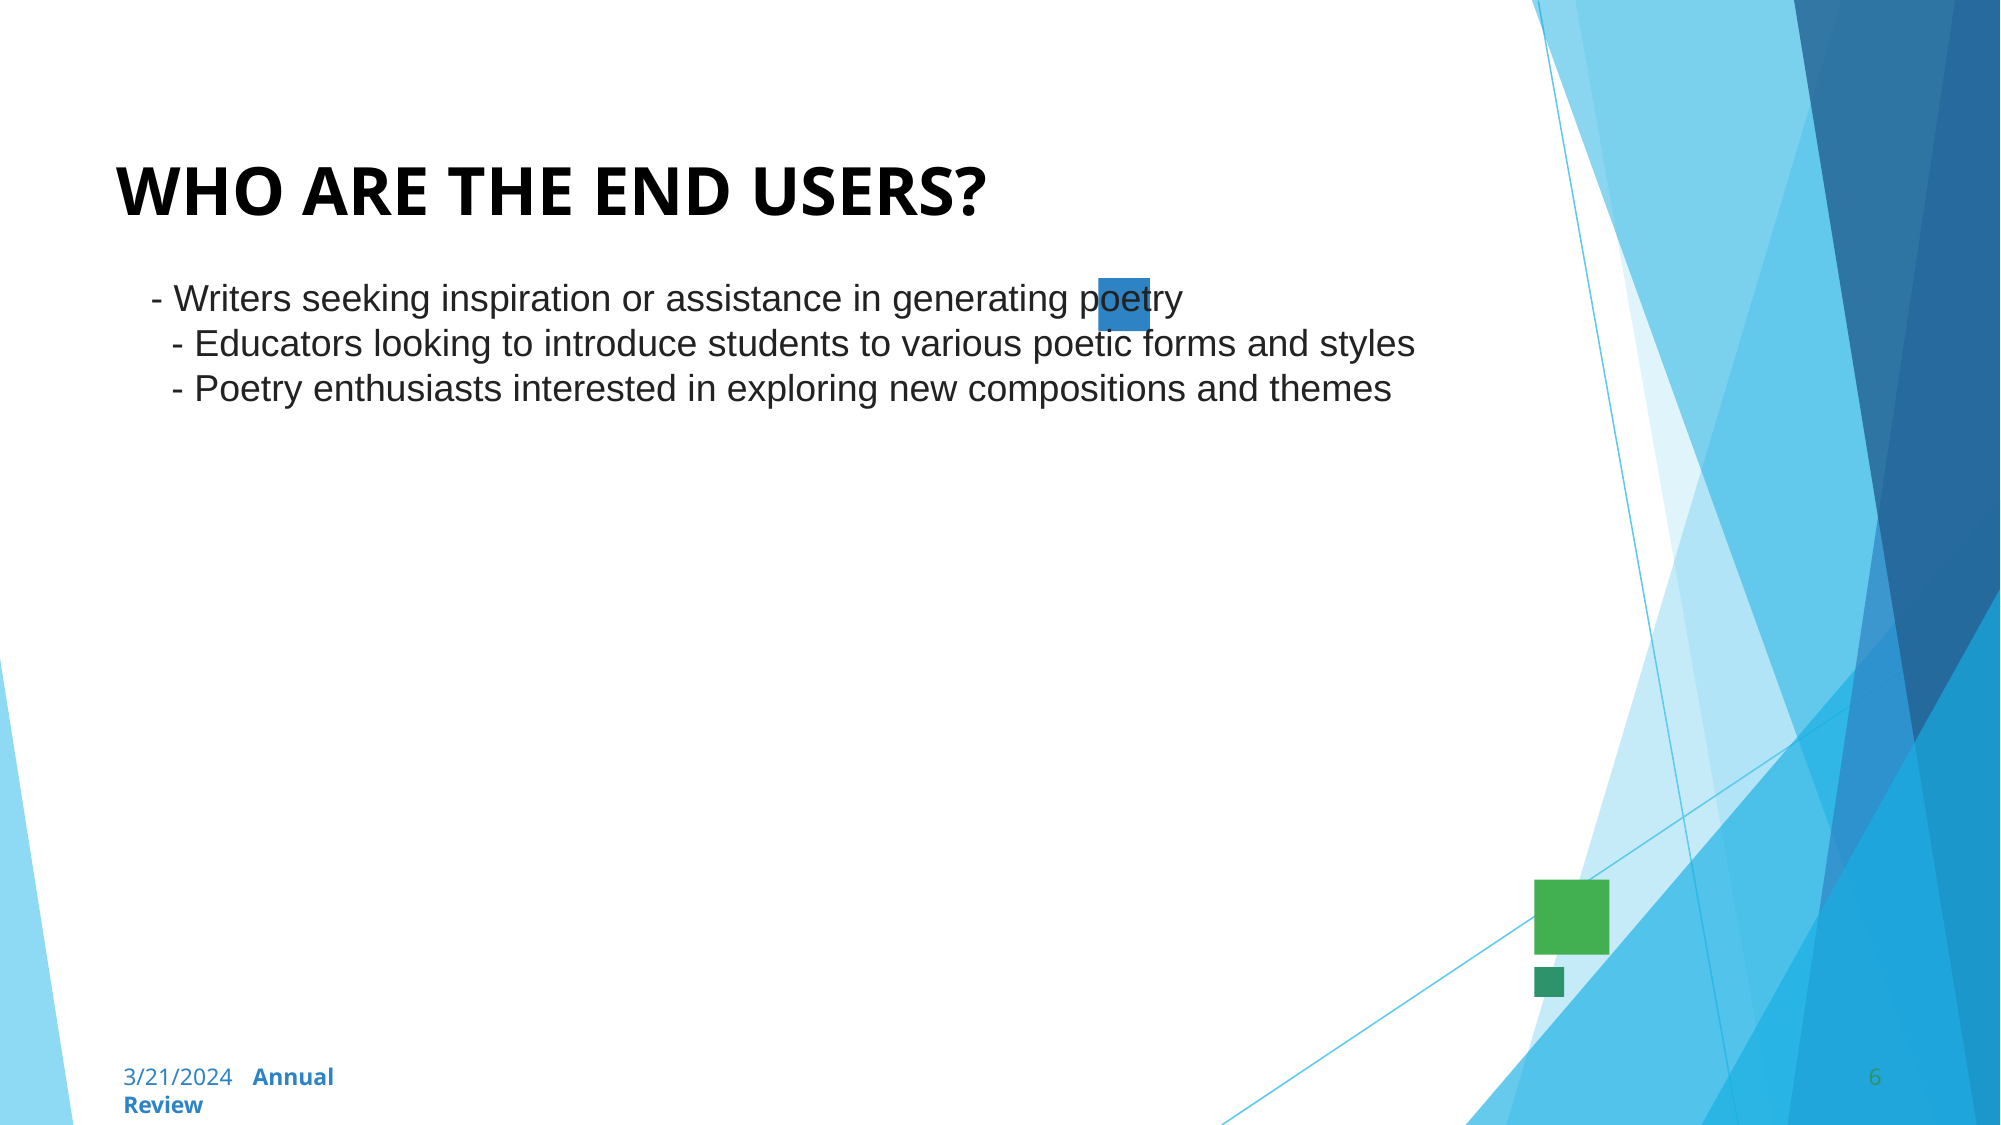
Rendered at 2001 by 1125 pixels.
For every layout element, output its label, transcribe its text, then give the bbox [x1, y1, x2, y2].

text_box [1534, 879, 1610, 955]
text_box 3/21/2024 Annual Review [121, 1101, 417, 1118]
text_box [1534, 967, 1565, 997]
title WHO ARE THE END USERS? [91, 63, 1694, 337]
slide_number 6 [1849, 1061, 1890, 1125]
picture [118, 1012, 477, 1093]
text_box - Writers seeking inspiration or assistance in generating poetry - Educators looking to introduce students to various poetic forms and styles - Poetry enthusiasts interested in exploring new compositions and themes [125, 266, 1544, 462]
